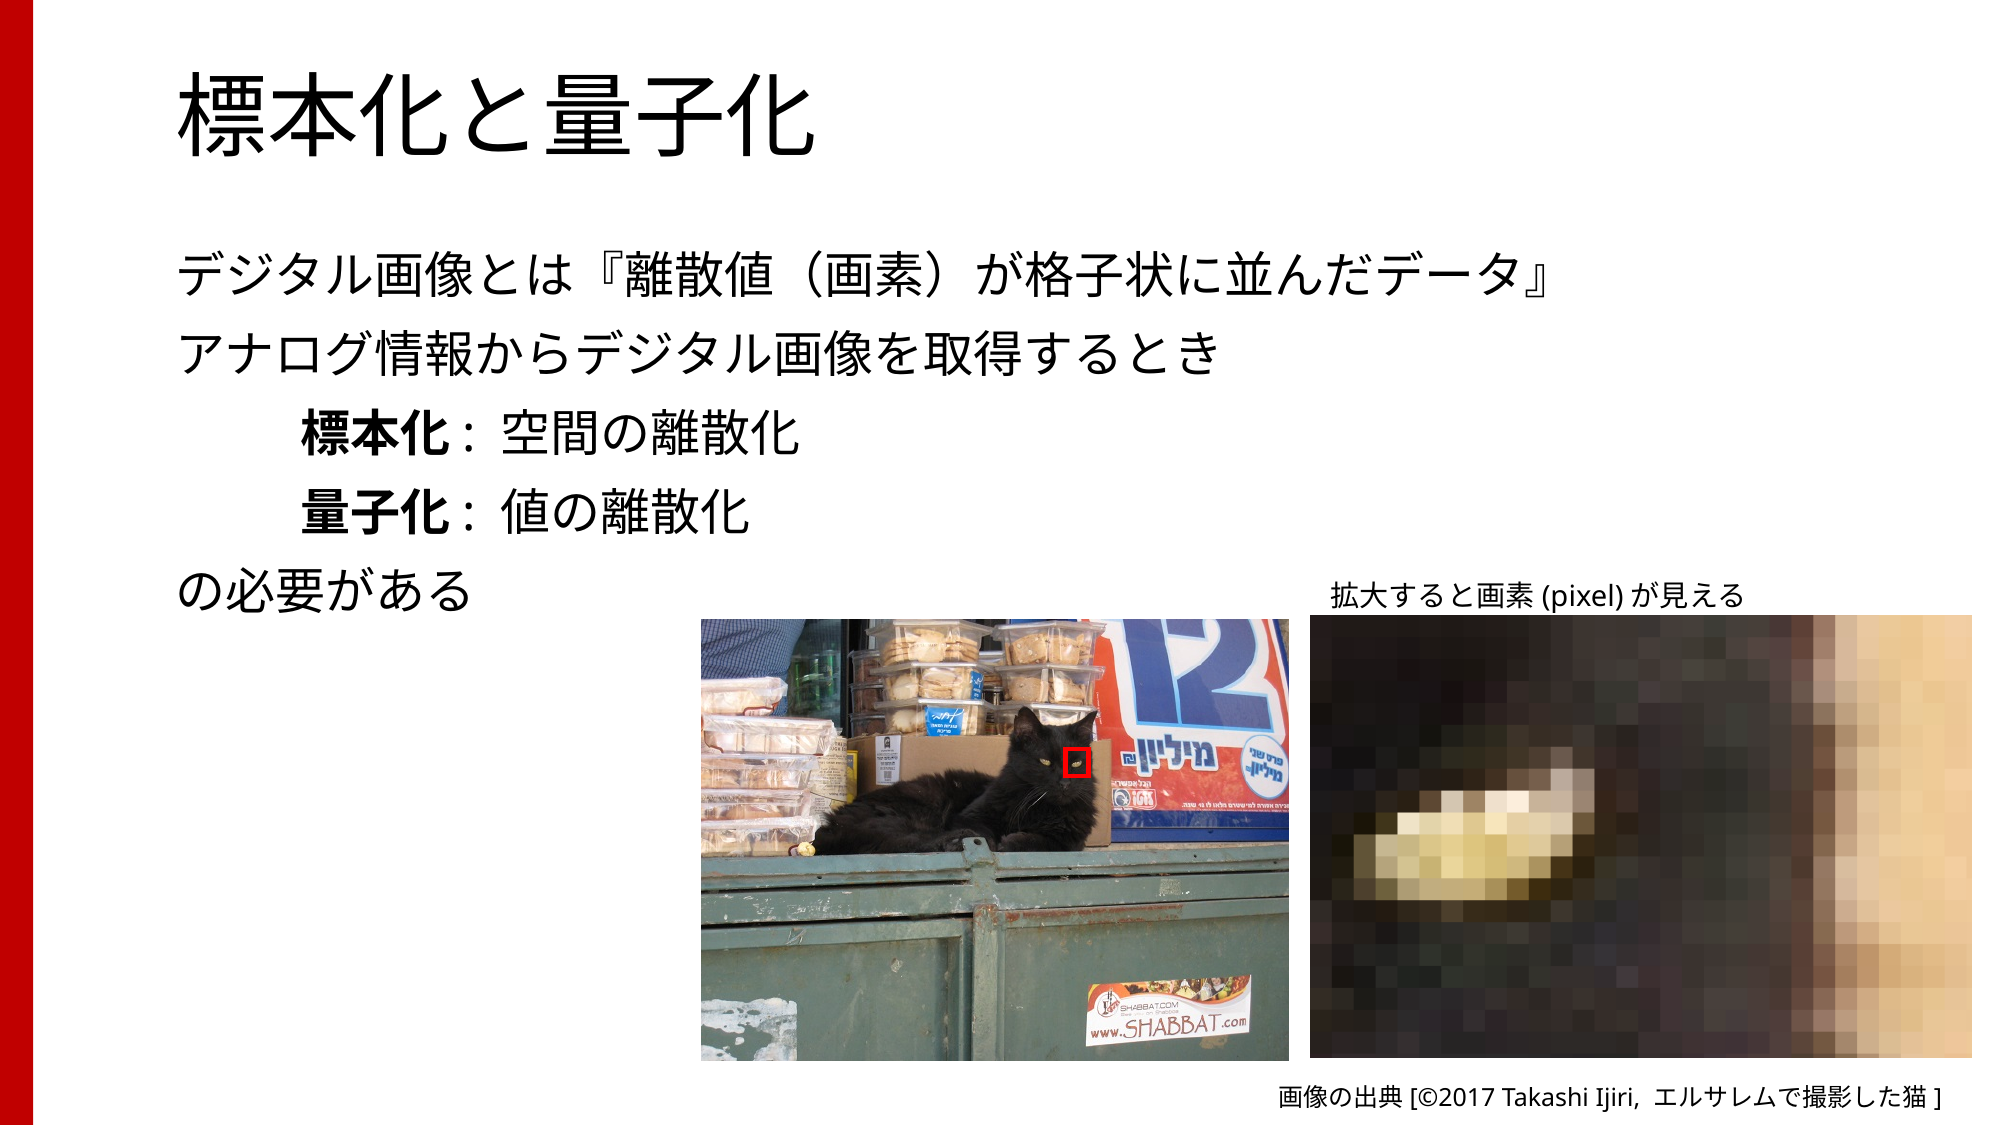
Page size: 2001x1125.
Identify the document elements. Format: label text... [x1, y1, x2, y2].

list デジタル画像とは『離散値（画素）が格子状に並んだデータ』 アナログ情報からデジタル画像を取得するとき 標本化: 空間の離散化 量子化: 値の離散化 の必要がある [160, 243, 1800, 680]
text_box 画像の出典[©2017 Takashi Ijiri, エルサレムで撮影した猫] [1263, 1074, 2000, 1120]
picture [701, 619, 1290, 1061]
picture [1310, 615, 1972, 1058]
text_box 拡大すると画素(pixel)が見える [1315, 569, 2000, 620]
title 標本化と量子化 [160, 59, 1819, 181]
